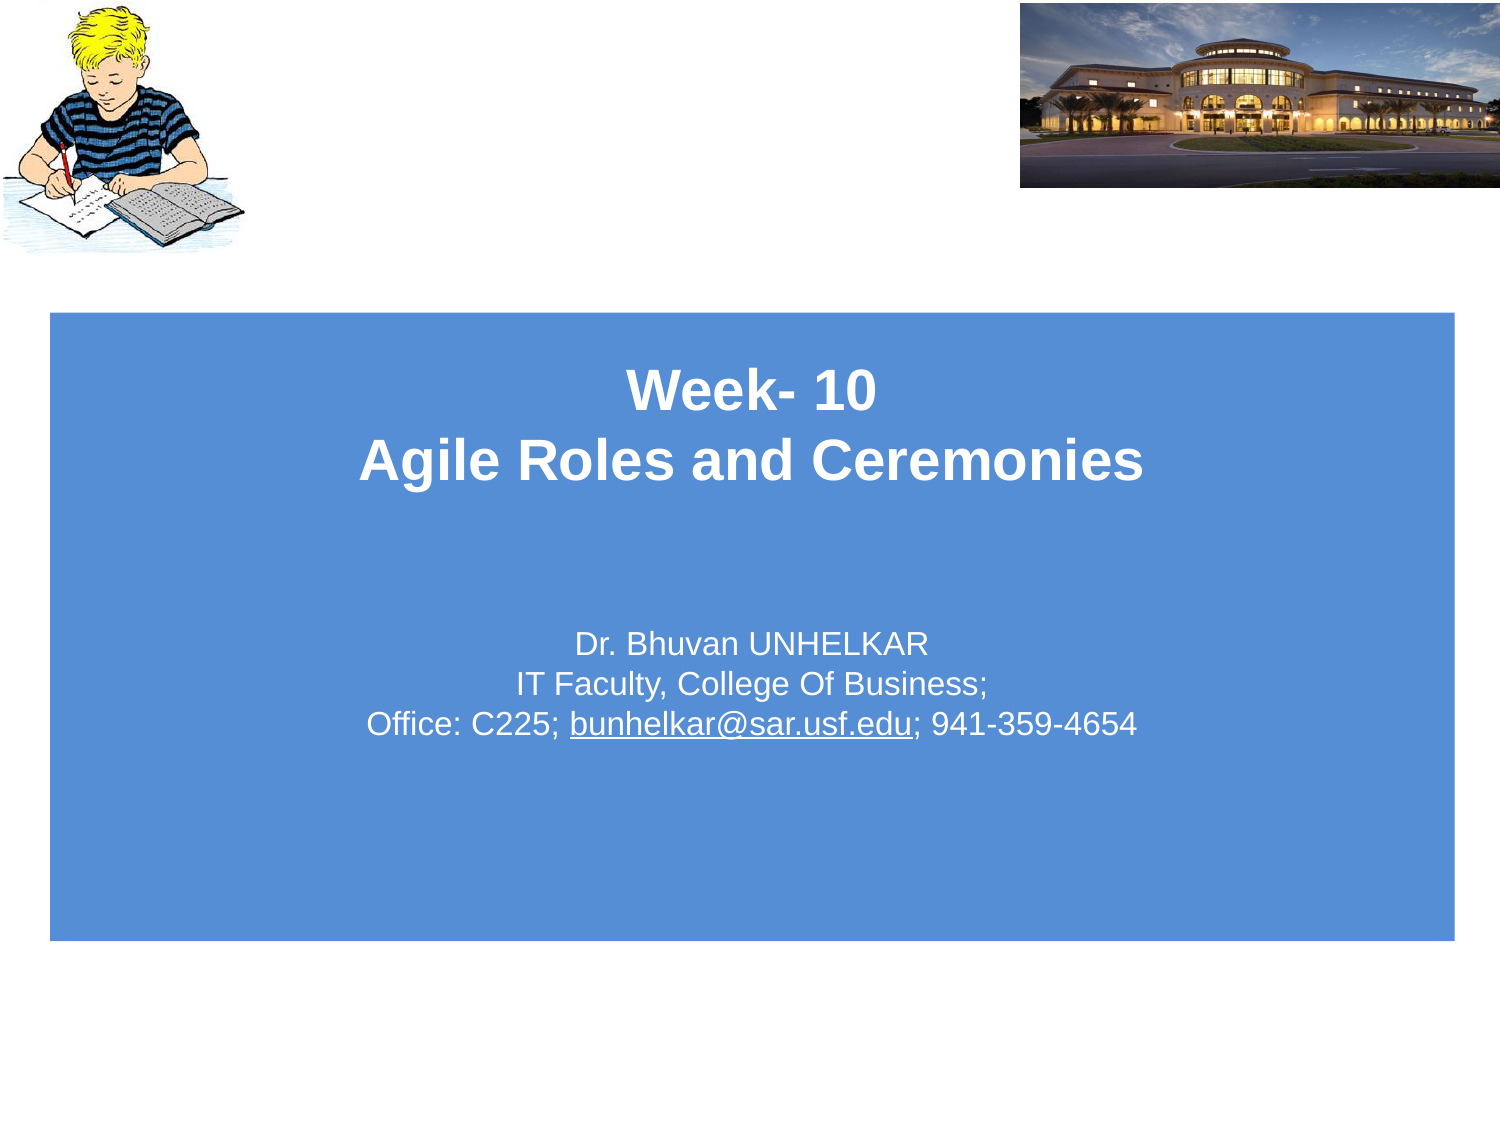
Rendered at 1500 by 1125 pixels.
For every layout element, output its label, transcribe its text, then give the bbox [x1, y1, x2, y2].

title Week- 10 Agile Roles and Ceremonies Dr. Bhuvan UNHELKAR IT Faculty, College Of Business; Office: C225; bunhelkar@sar.usf.edu; 941-359-4654 [50, 312, 1455, 942]
picture [1019, 3, 1500, 188]
picture [2, 1, 247, 254]
